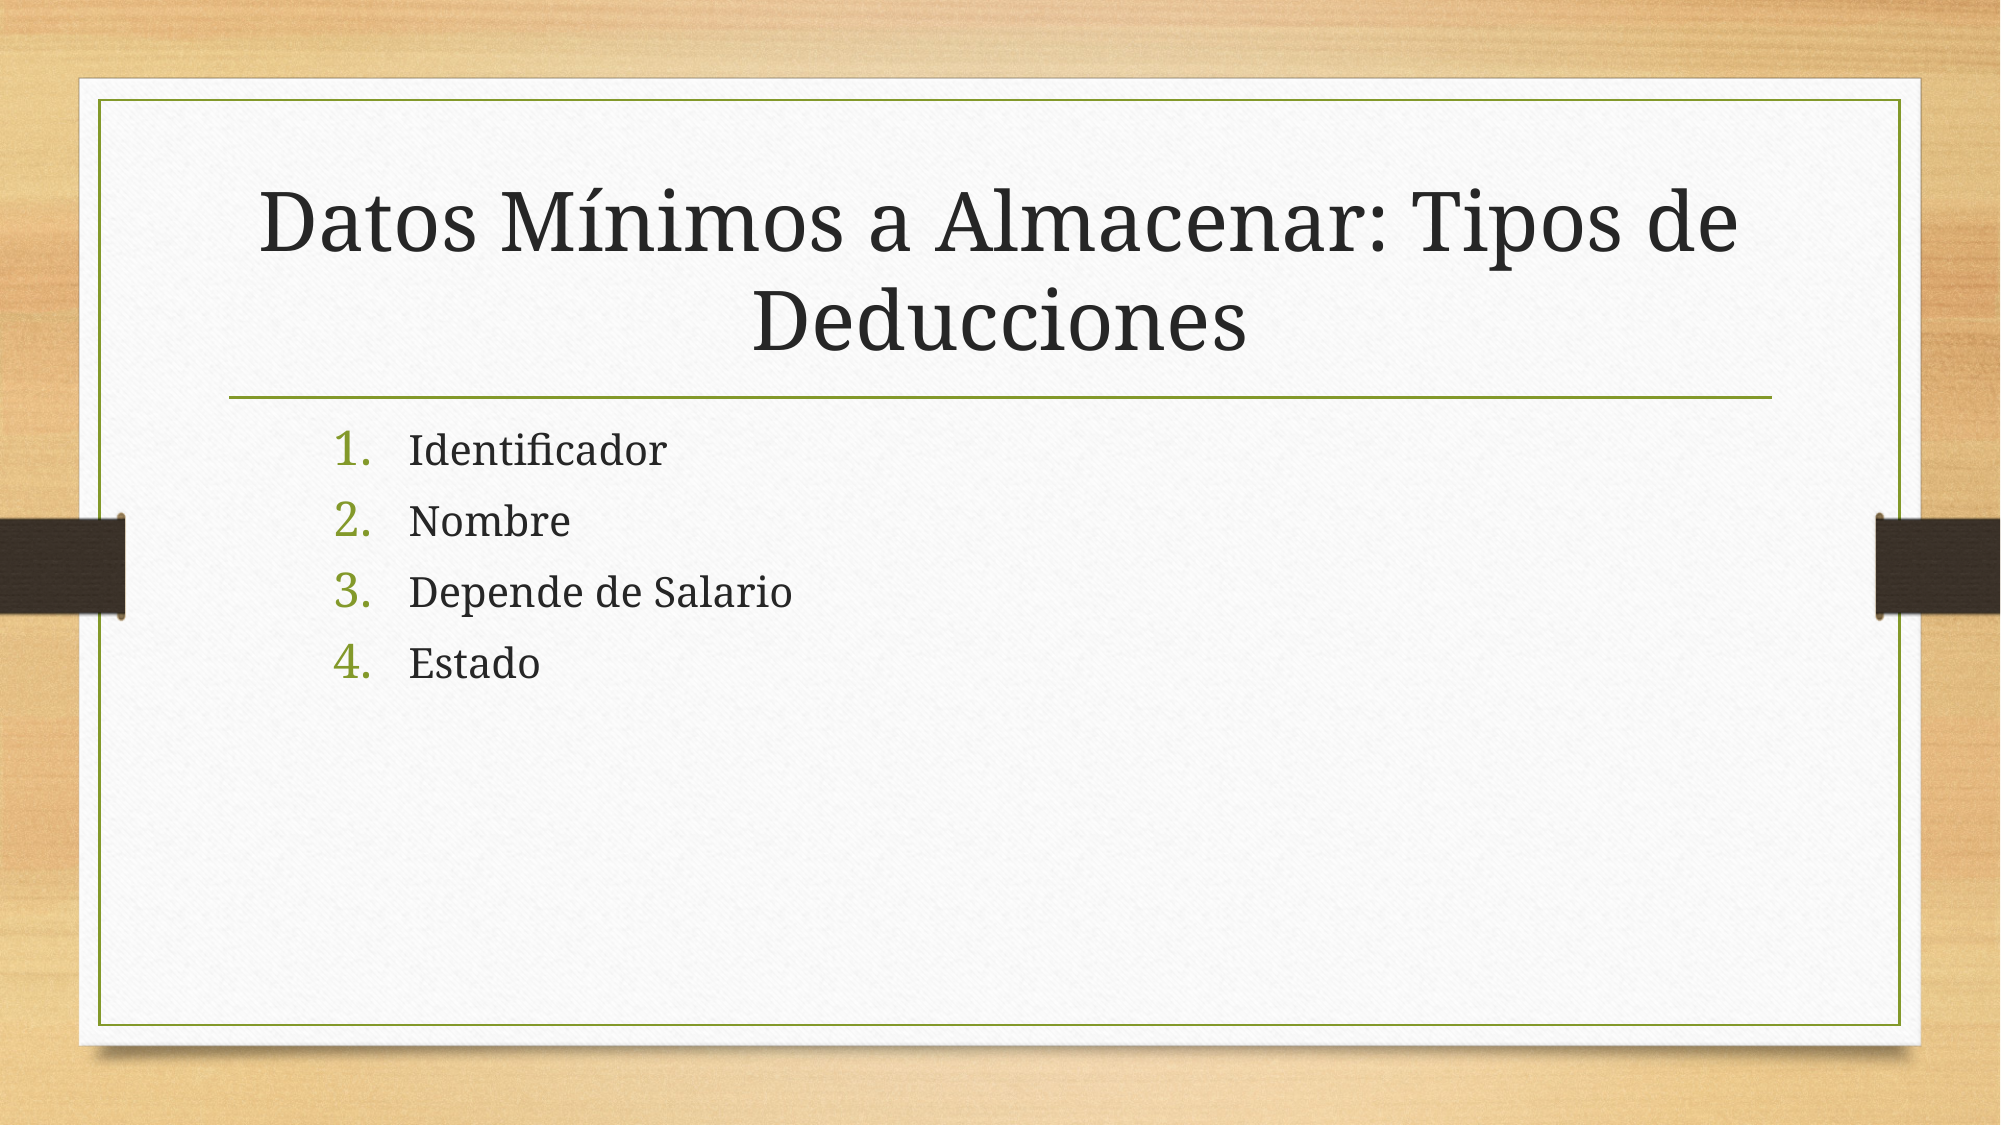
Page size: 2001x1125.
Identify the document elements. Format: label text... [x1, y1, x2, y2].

title Datos Mínimos a Almacenar: Tipos de Deducciones [212, 161, 1788, 375]
list Identificador Nombre Depende de Salario Estado [243, 416, 1887, 1029]
picture [0, 0, 2001, 1125]
